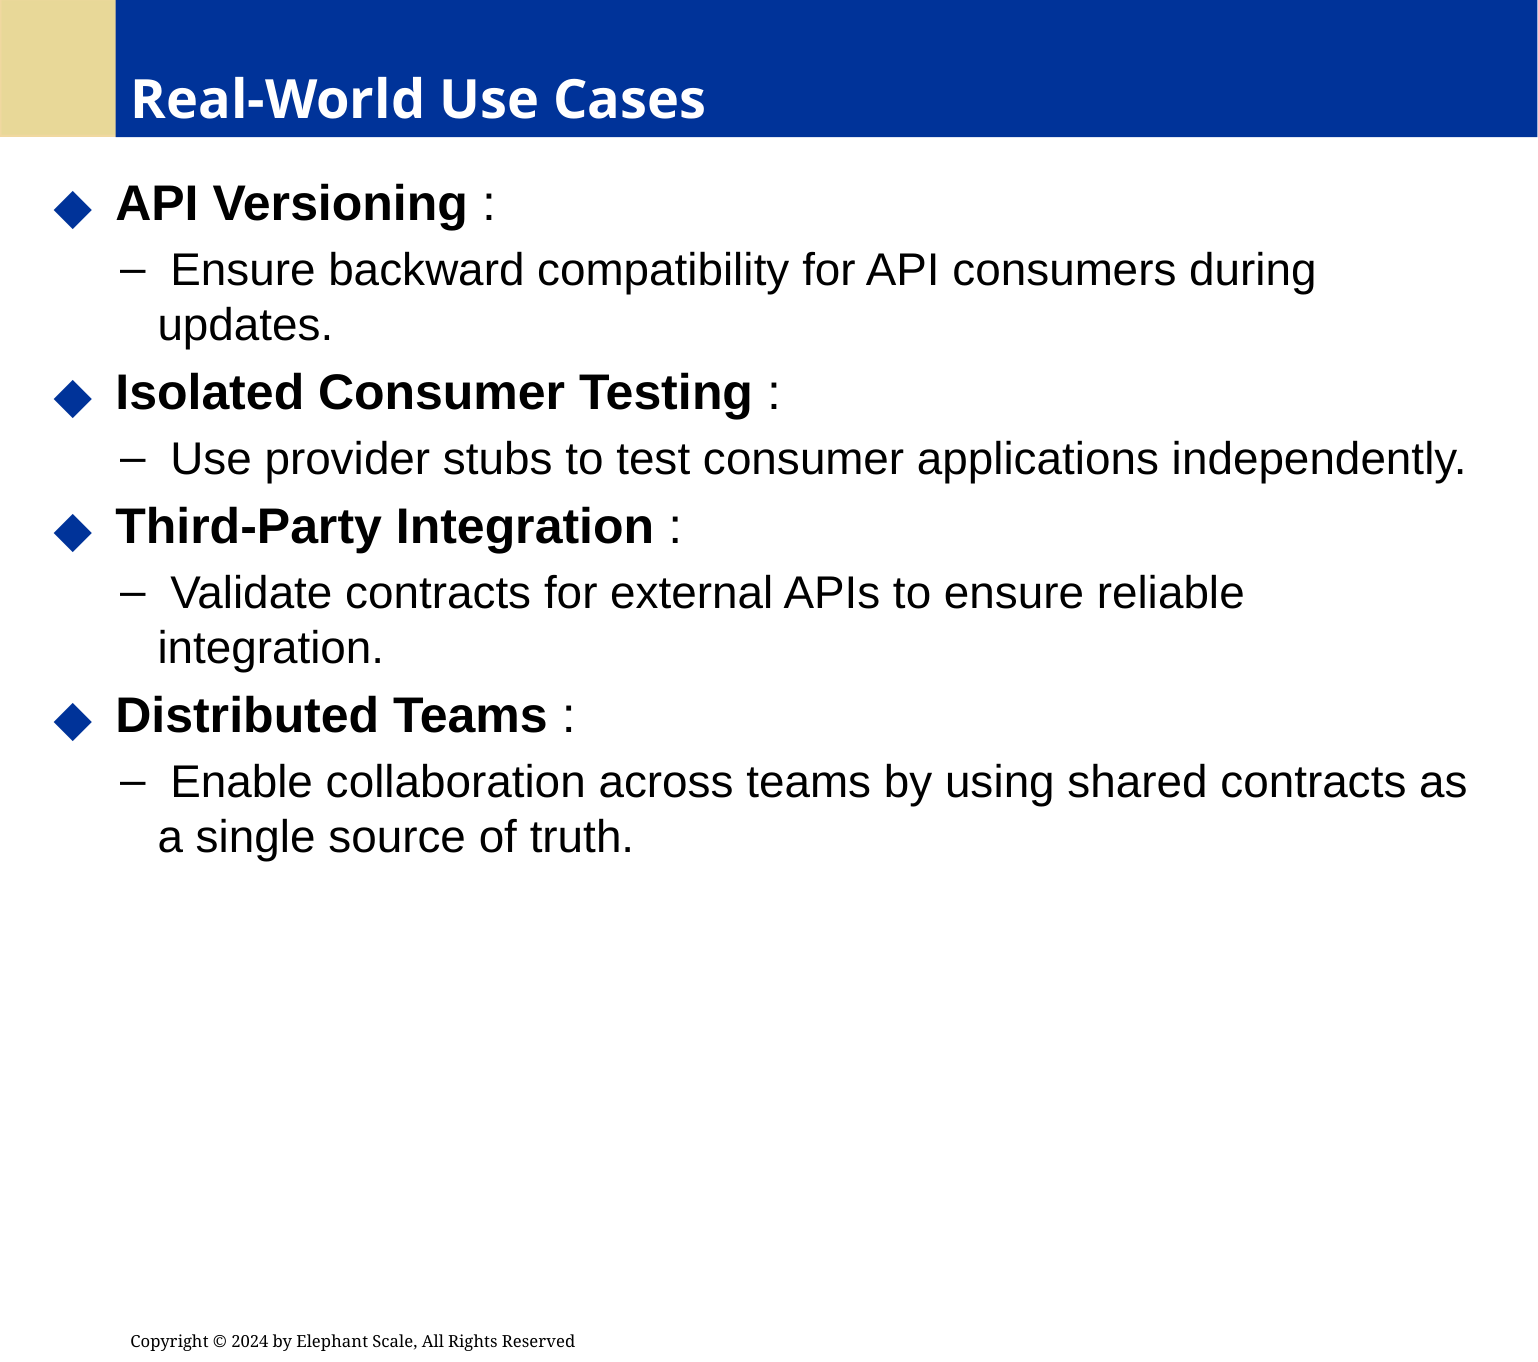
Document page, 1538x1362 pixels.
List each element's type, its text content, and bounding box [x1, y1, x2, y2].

list API Versioning : Ensure backward compatibility for API consumers during updates. Isolated Consumer Testing : Use provider stubs to test consumer applications independently. Third-Party Integration : Validate contracts for external APIs to ensure reliable integration. Distributed Teams : Enable collaboration across teams by using shared contracts as a single source of truth. [38, 163, 1499, 1284]
text_box Copyright © 2024 by Elephant Scale, All Rights Reserved [115, 1322, 1538, 1358]
title Real-World Use Cases [115, 0, 1538, 138]
picture [0, 0, 115, 137]
